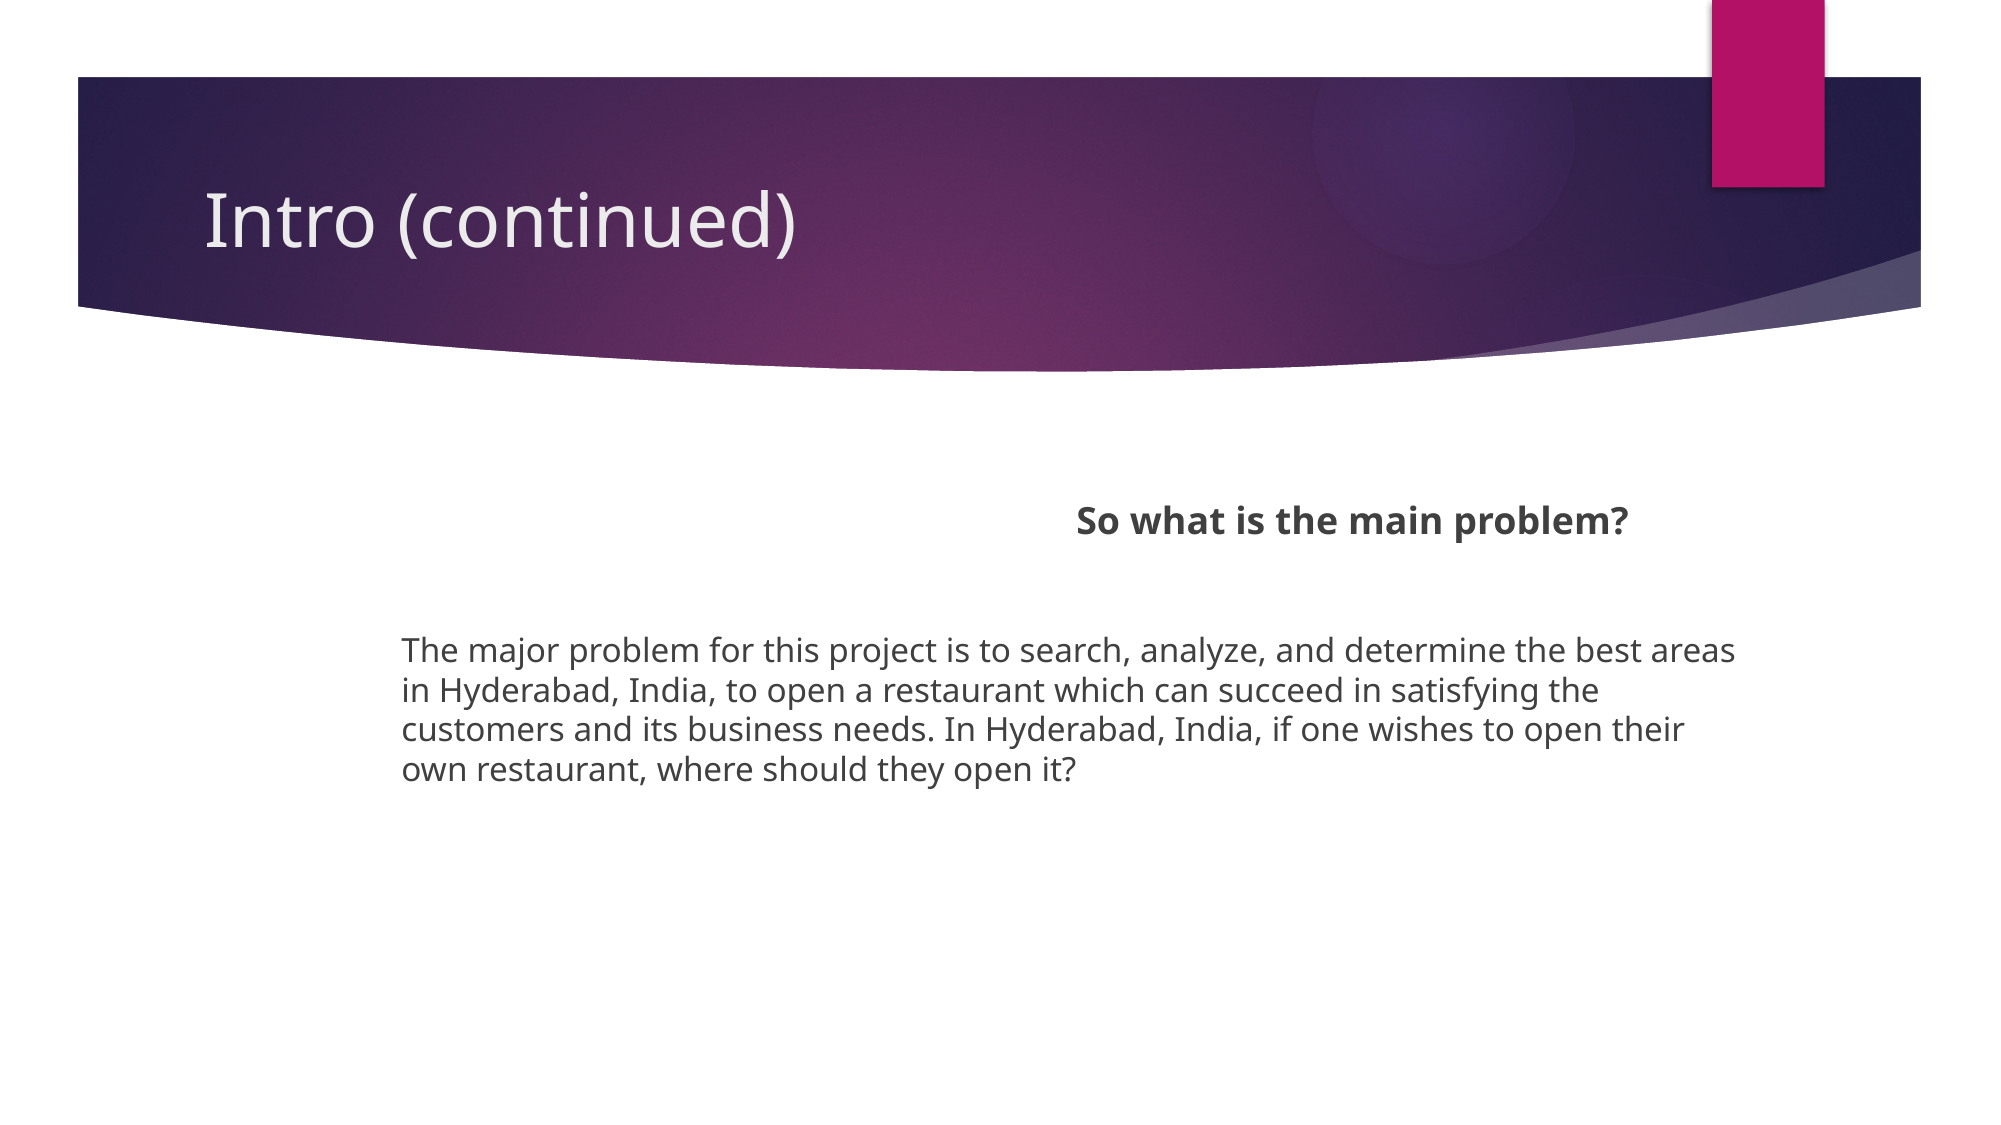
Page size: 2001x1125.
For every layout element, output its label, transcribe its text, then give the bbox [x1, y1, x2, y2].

title Intro (continued) [189, 159, 1627, 276]
list So what is the main problem? The major problem for this project is to search, analyze, and determine the best areas in Hyderabad, India, to open a restaurant which can succeed in satisfying the customers and its business needs. In Hyderabad, India, if one wishes to open their own restaurant, where should they open it? [311, 489, 1759, 1050]
